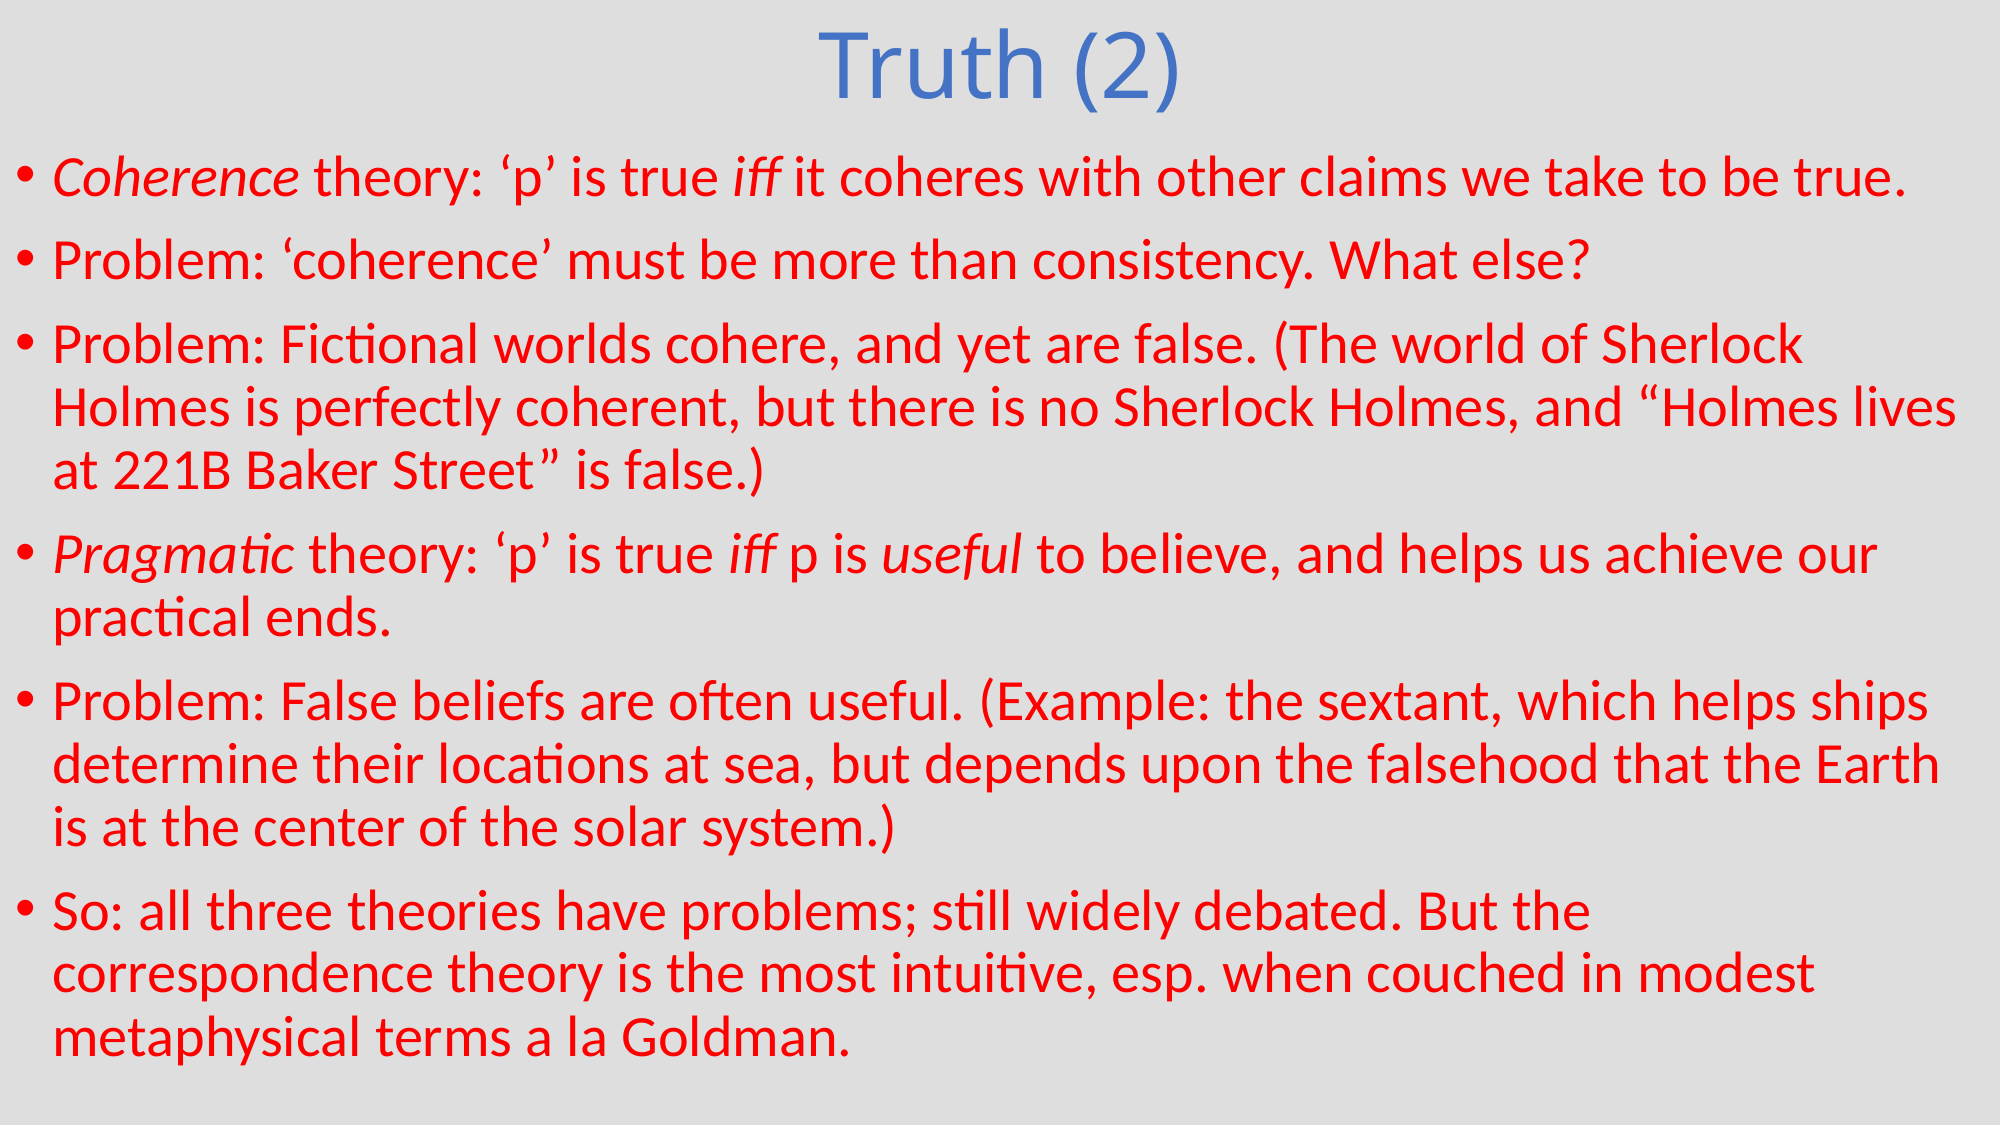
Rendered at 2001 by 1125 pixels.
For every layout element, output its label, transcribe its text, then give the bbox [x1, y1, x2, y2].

title Truth (2) [0, 0, 2000, 138]
list Coherence theory: ‘p’ is true iff it coheres with other claims we take to be true. Problem: ‘coherence’ must be more than consistency. What else? Problem: Fictional worlds cohere, and yet are false. (The world of Sherlock Holmes is perfectly coherent, but there is no Sherlock Holmes, and “Holmes lives at 221B Baker Street” is false.) Pragmatic theory: ‘p’ is true iff p is useful to believe, and helps us achieve our practical ends. Problem: False beliefs are often useful. (Example: the sextant, which helps ships determine their locations at sea, but depends upon the falsehood that the Earth is at the center of the solar system.) So: all three theories have problems; still widely debated. But the correspondence theory is the most intuitive, esp. when couched in modest metaphysical terms a la Goldman. [0, 138, 2000, 1125]
